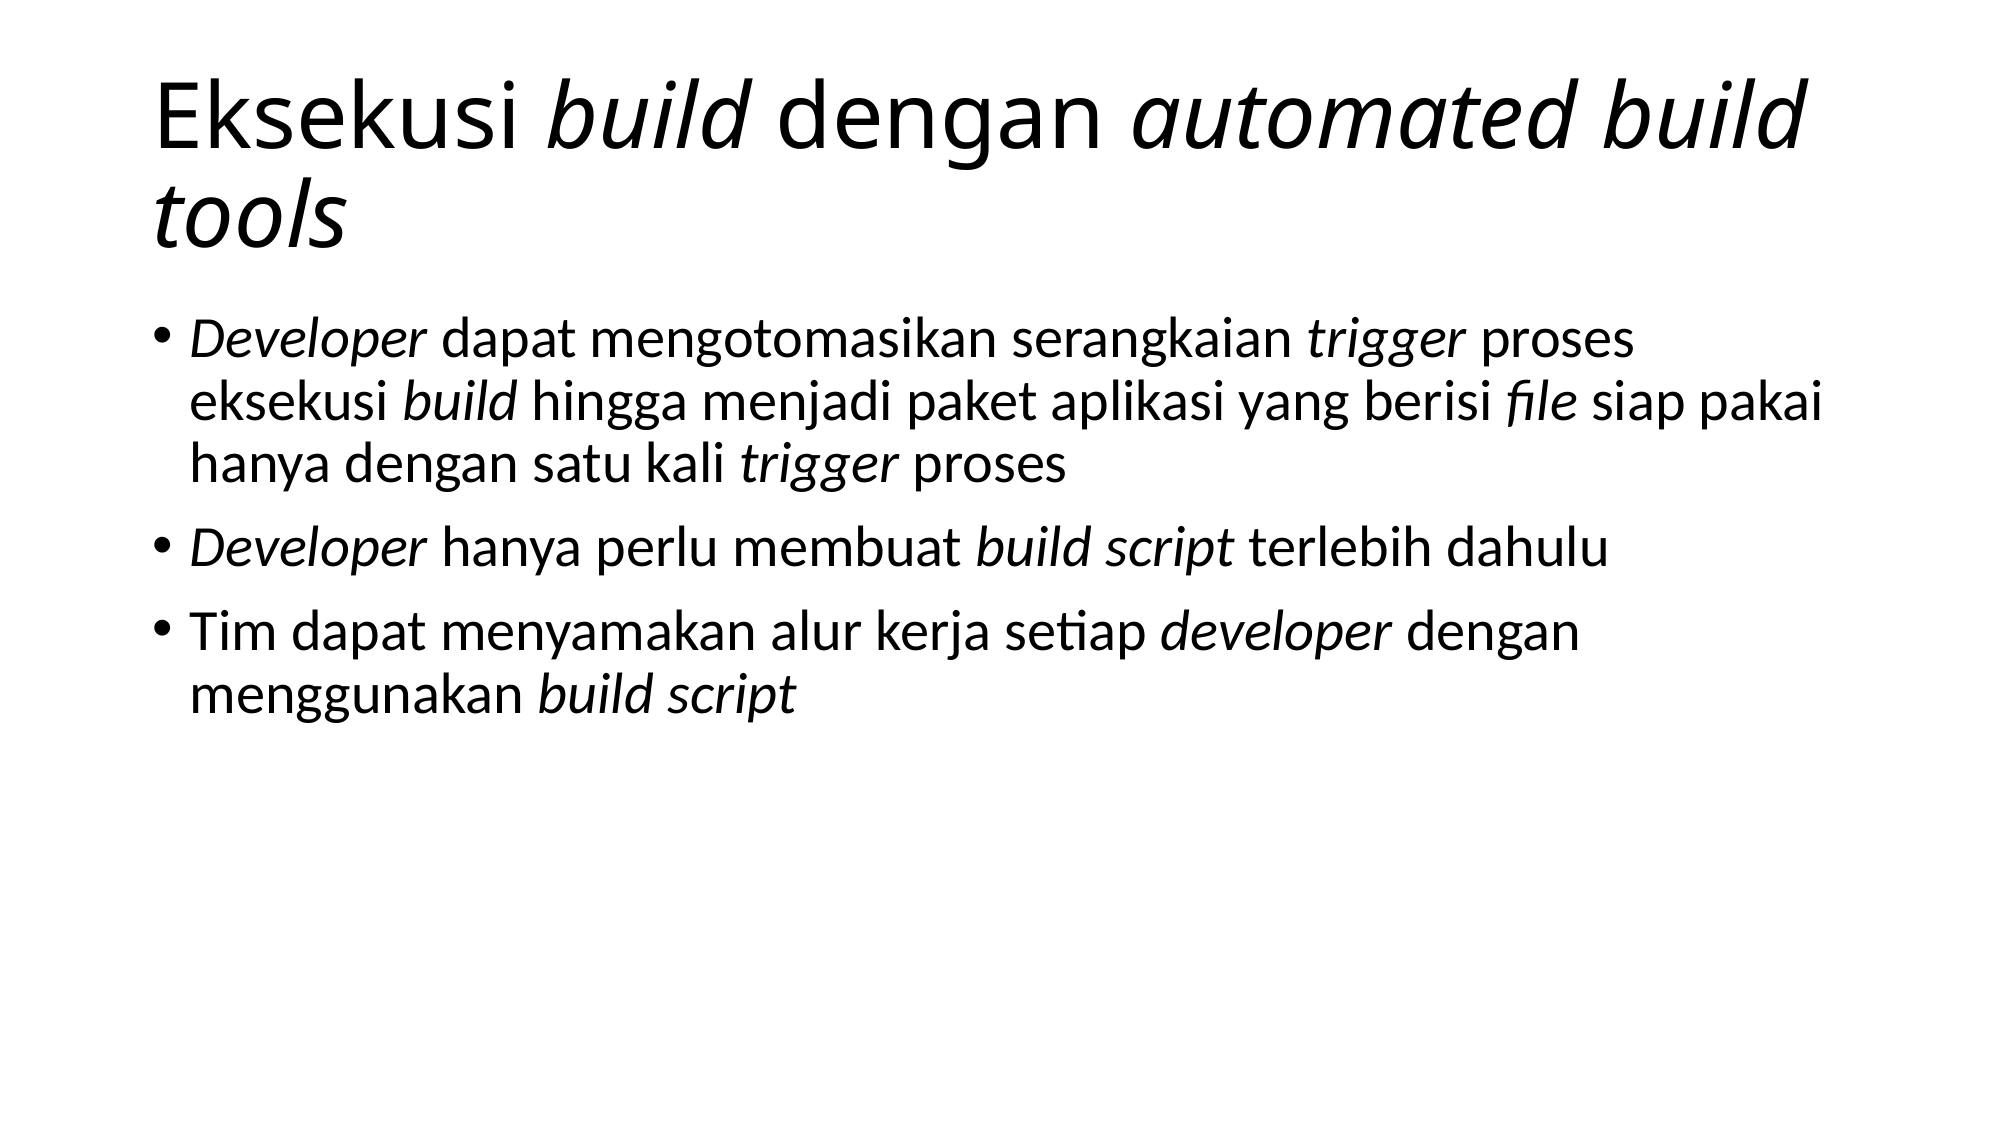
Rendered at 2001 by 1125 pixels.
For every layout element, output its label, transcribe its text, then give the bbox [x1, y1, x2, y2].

title Eksekusi build dengan automated build tools [137, 59, 1863, 278]
list Developer dapat mengotomasikan serangkaian trigger proses eksekusi build hingga menjadi paket aplikasi yang berisi file siap pakai hanya dengan satu kali trigger proses Developer hanya perlu membuat build script terlebih dahulu Tim dapat menyamakan alur kerja setiap developer dengan menggunakan build script [137, 299, 1863, 1014]
